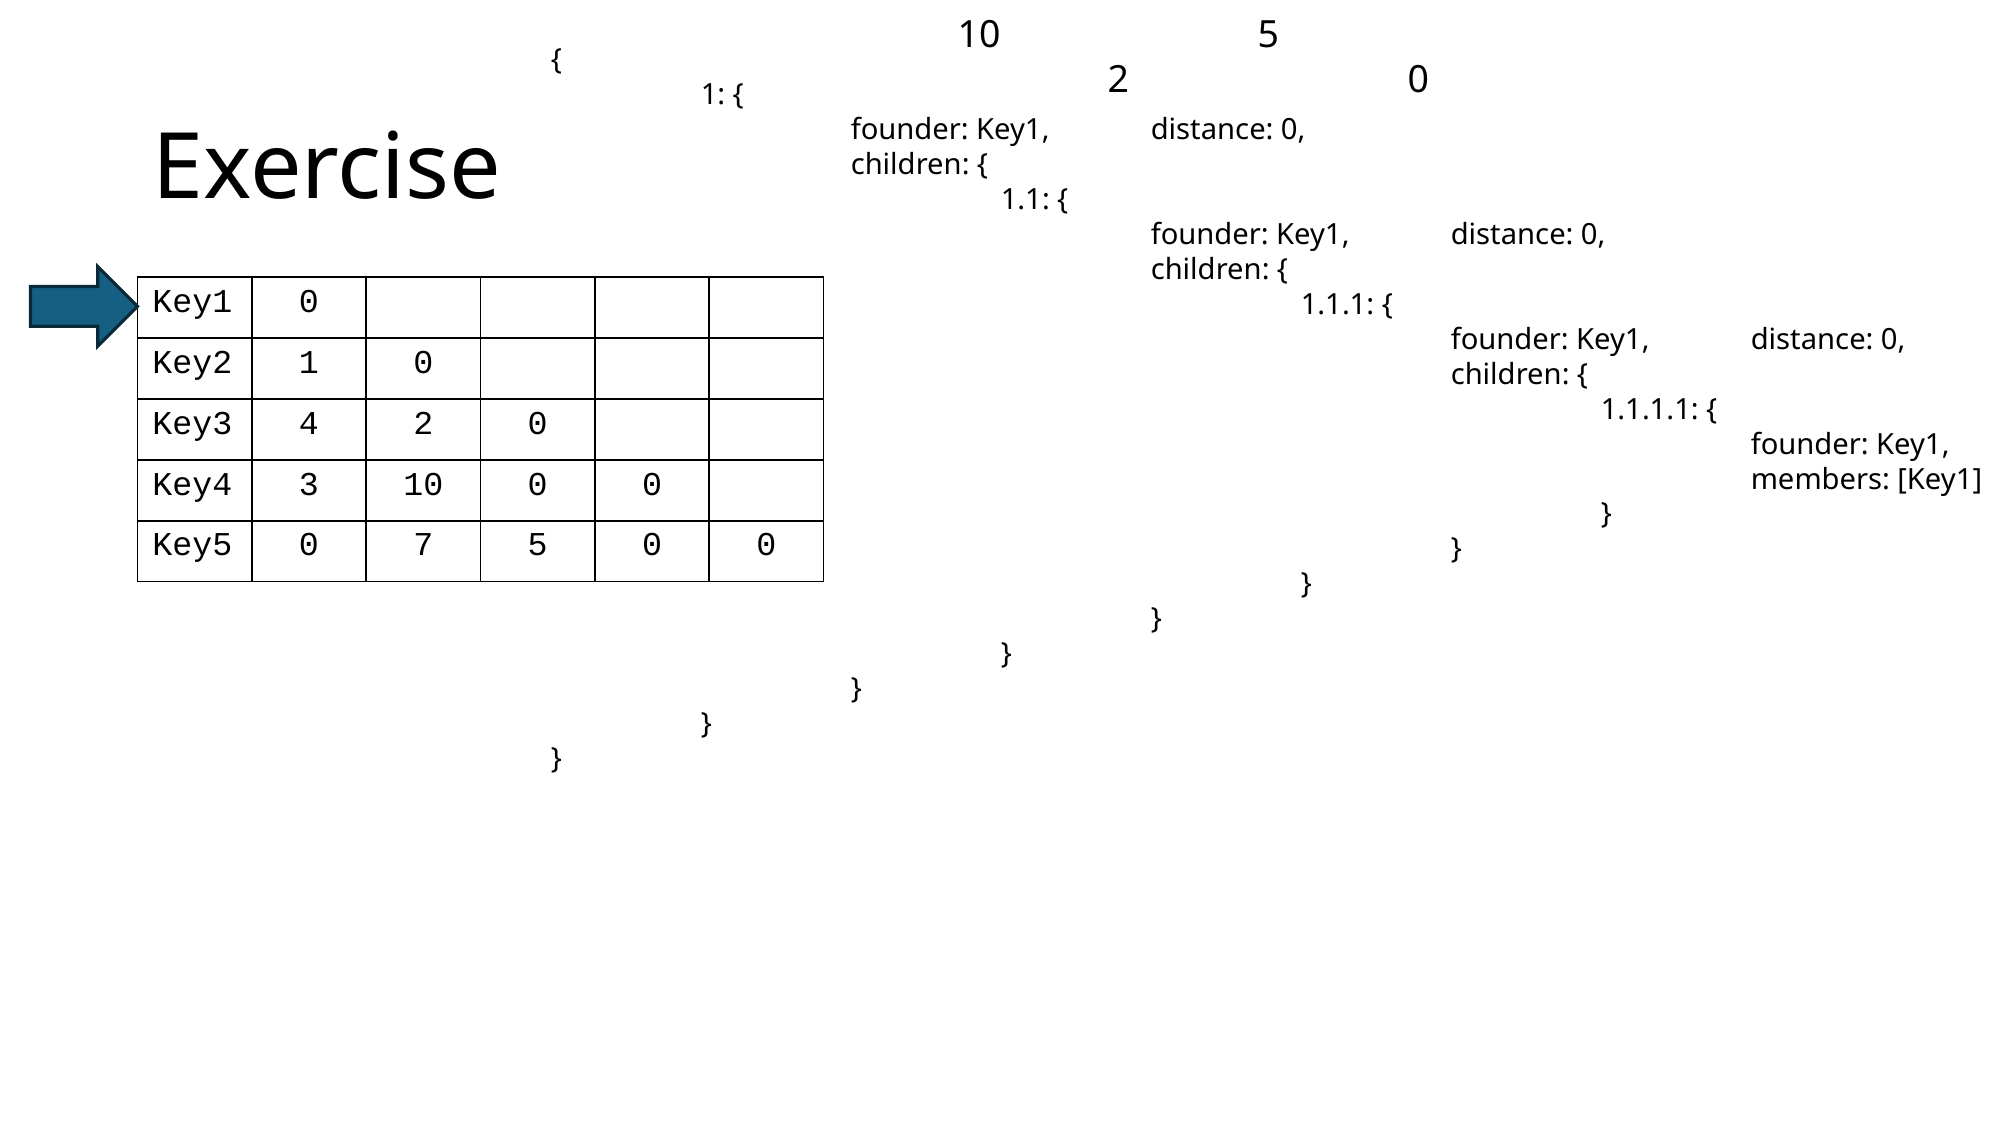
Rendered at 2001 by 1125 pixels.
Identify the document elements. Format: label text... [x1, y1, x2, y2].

table_header [367, 278, 480, 337]
text_box [28, 262, 140, 350]
table_cell 10 [367, 461, 480, 520]
table_cell Key4 [138, 461, 251, 520]
table_cell 4 [253, 400, 365, 459]
table_cell 5 [481, 522, 536, 581]
table_cell 0 [481, 400, 536, 459]
table_cell 1 [253, 339, 365, 398]
table_cell 3 [253, 461, 365, 520]
text_box 10 5 2 0 [942, 2, 1573, 108]
table_header [481, 278, 536, 337]
table_cell [481, 339, 536, 398]
table_header Key1 [138, 278, 251, 337]
table_cell 0 [253, 522, 365, 581]
table_cell Key5 [138, 522, 251, 581]
table_cell 0 [367, 339, 480, 398]
table_cell Key2 [138, 339, 251, 398]
table_cell 0 [481, 461, 536, 520]
table_cell 7 [367, 522, 480, 581]
title Exercise [137, 59, 536, 276]
table_header 0 [253, 278, 365, 337]
table_cell 2 [367, 400, 480, 459]
table_cell Key3 [138, 400, 251, 459]
text_box { 1: { founder: Key1, distance: 0, children: { 1.1: { founder: Key1, distance: 0, children: { 1.1.1: { founder: Key1, distance: 0, children: { 1.1.1.1: { founder: Key1, distance: 0, members: [Key1] } } } } } } } } [536, 33, 2000, 782]
